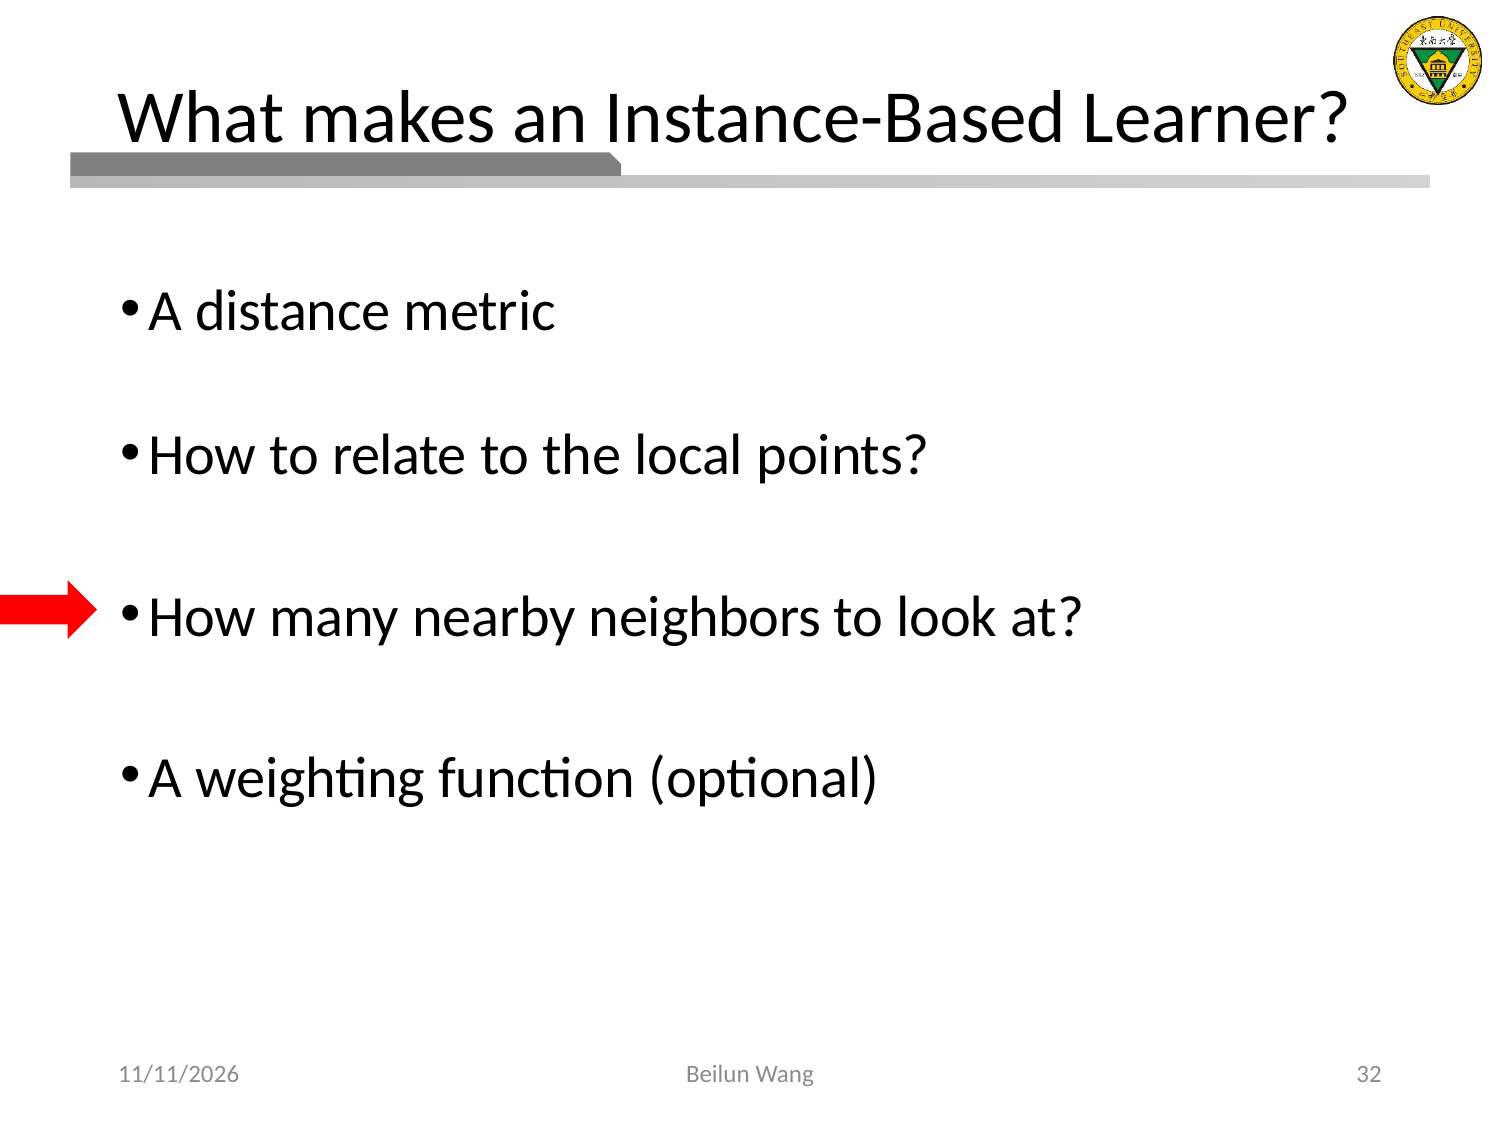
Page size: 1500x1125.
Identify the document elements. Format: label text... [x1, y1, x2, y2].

list A distance metric How to relate to the local points? How many nearby neighbors to look at? A weighting function (optional) [103, 264, 1397, 1014]
slide_number 32 [1059, 1042, 1397, 1103]
footer Beilun Wang [496, 1042, 1004, 1103]
text_box [0, 580, 98, 639]
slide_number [103, 1042, 441, 1103]
picture [1393, 16, 1482, 70]
title What makes an Instance-Based Learner? [103, 70, 1483, 153]
